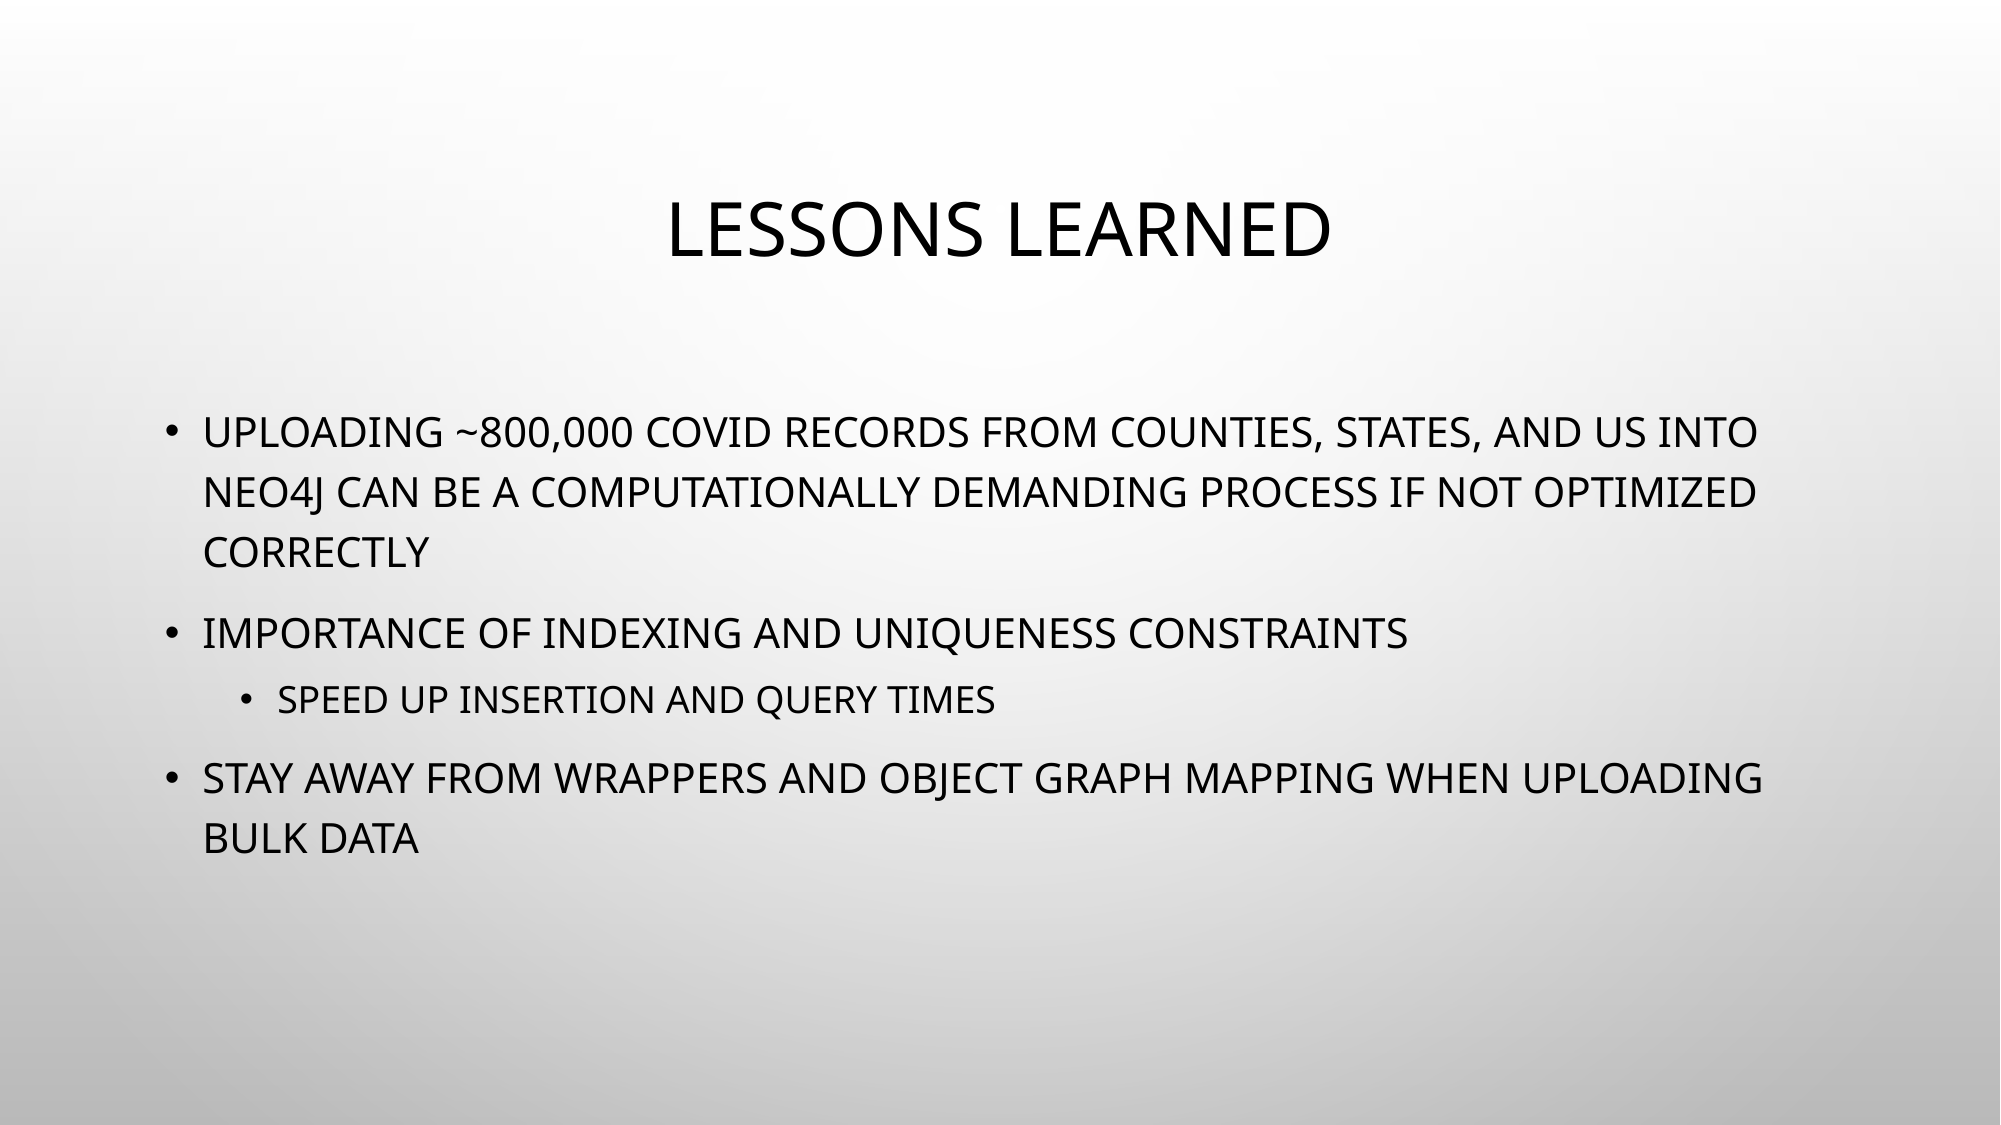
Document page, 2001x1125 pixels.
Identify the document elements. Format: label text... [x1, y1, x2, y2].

title Lessons Learned [149, 101, 1851, 364]
picture [0, 0, 2000, 1125]
list Uploading ~800,000 Covid Records from counties, states, and US into Neo4j can be a computationally demanding process if not optimized correctly Importance of indexing and uniqueness constraints Speed up insertion and query times Stay away from wrappers and object graph mapping when uploading bulk data [149, 388, 1851, 950]
